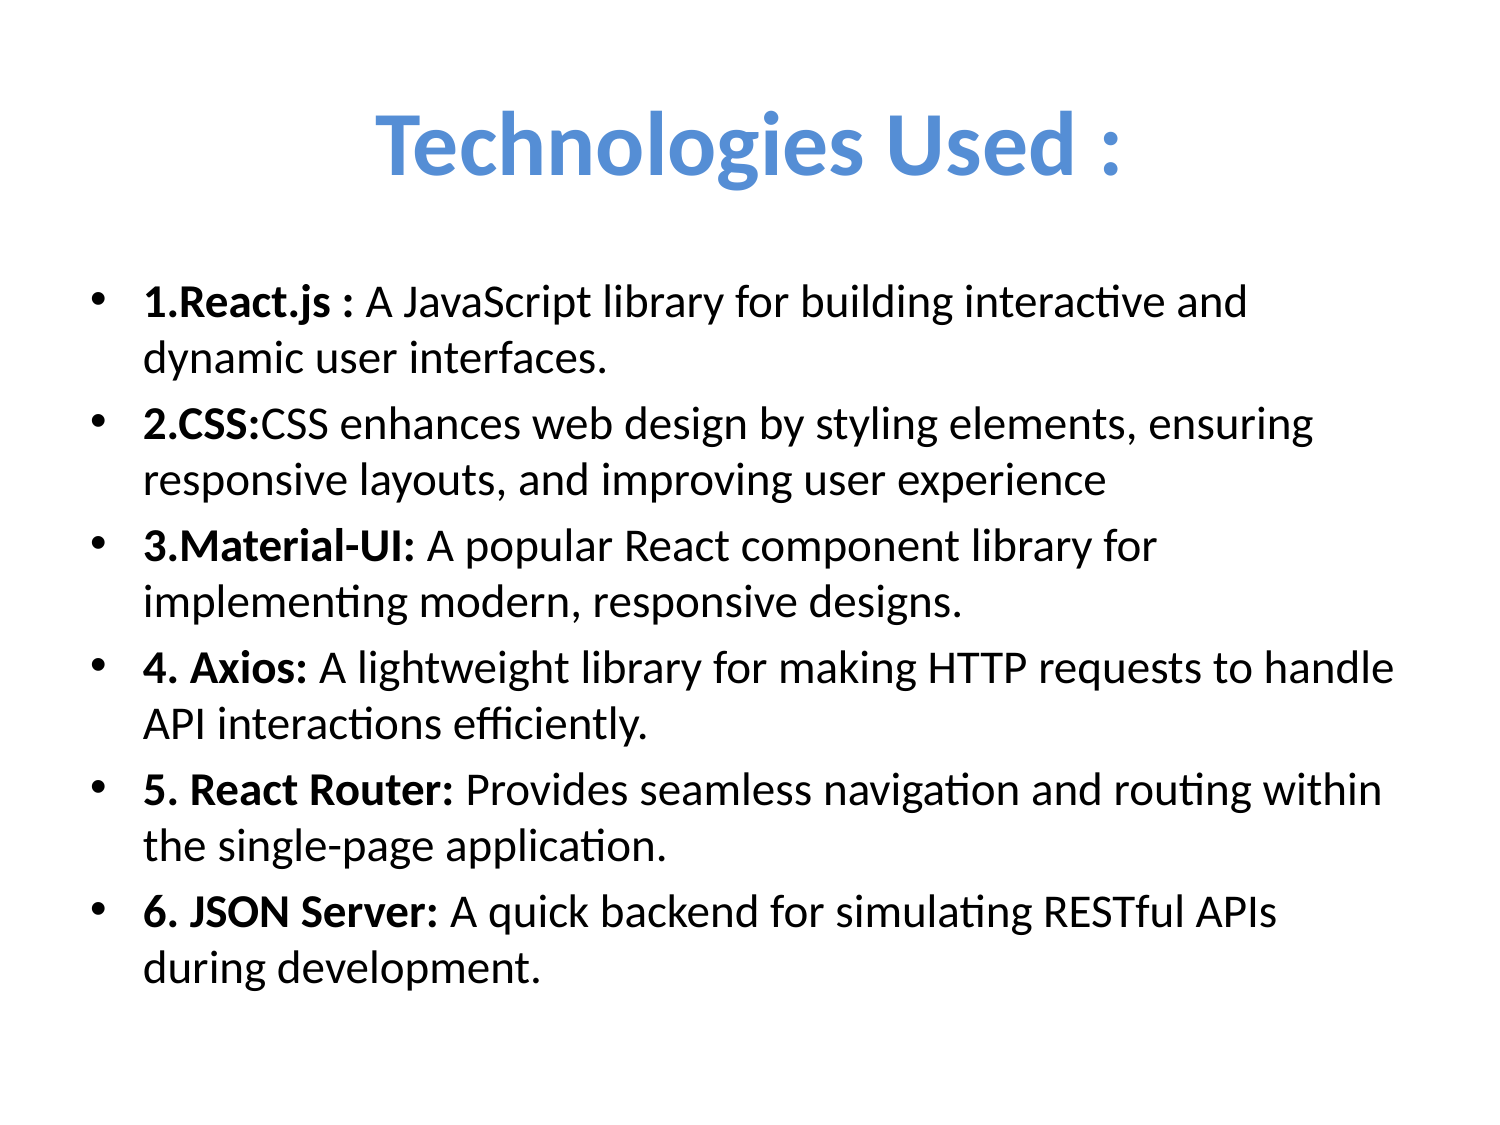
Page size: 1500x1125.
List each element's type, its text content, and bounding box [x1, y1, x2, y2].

list 1.React.js : A JavaScript library for building interactive and dynamic user interfaces. 2.CSS:CSS enhances web design by styling elements, ensuring responsive layouts, and improving user experience 3.Material-UI: A popular React component library for implementing modern, responsive designs. 4. Axios: A lightweight library for making HTTP requests to handle API interactions efficiently. 5. React Router: Provides seamless navigation and routing within the single-page application. 6. JSON Server: A quick backend for simulating RESTful APIs during development. [75, 262, 1425, 1005]
title Technologies Used : [75, 45, 1425, 233]
